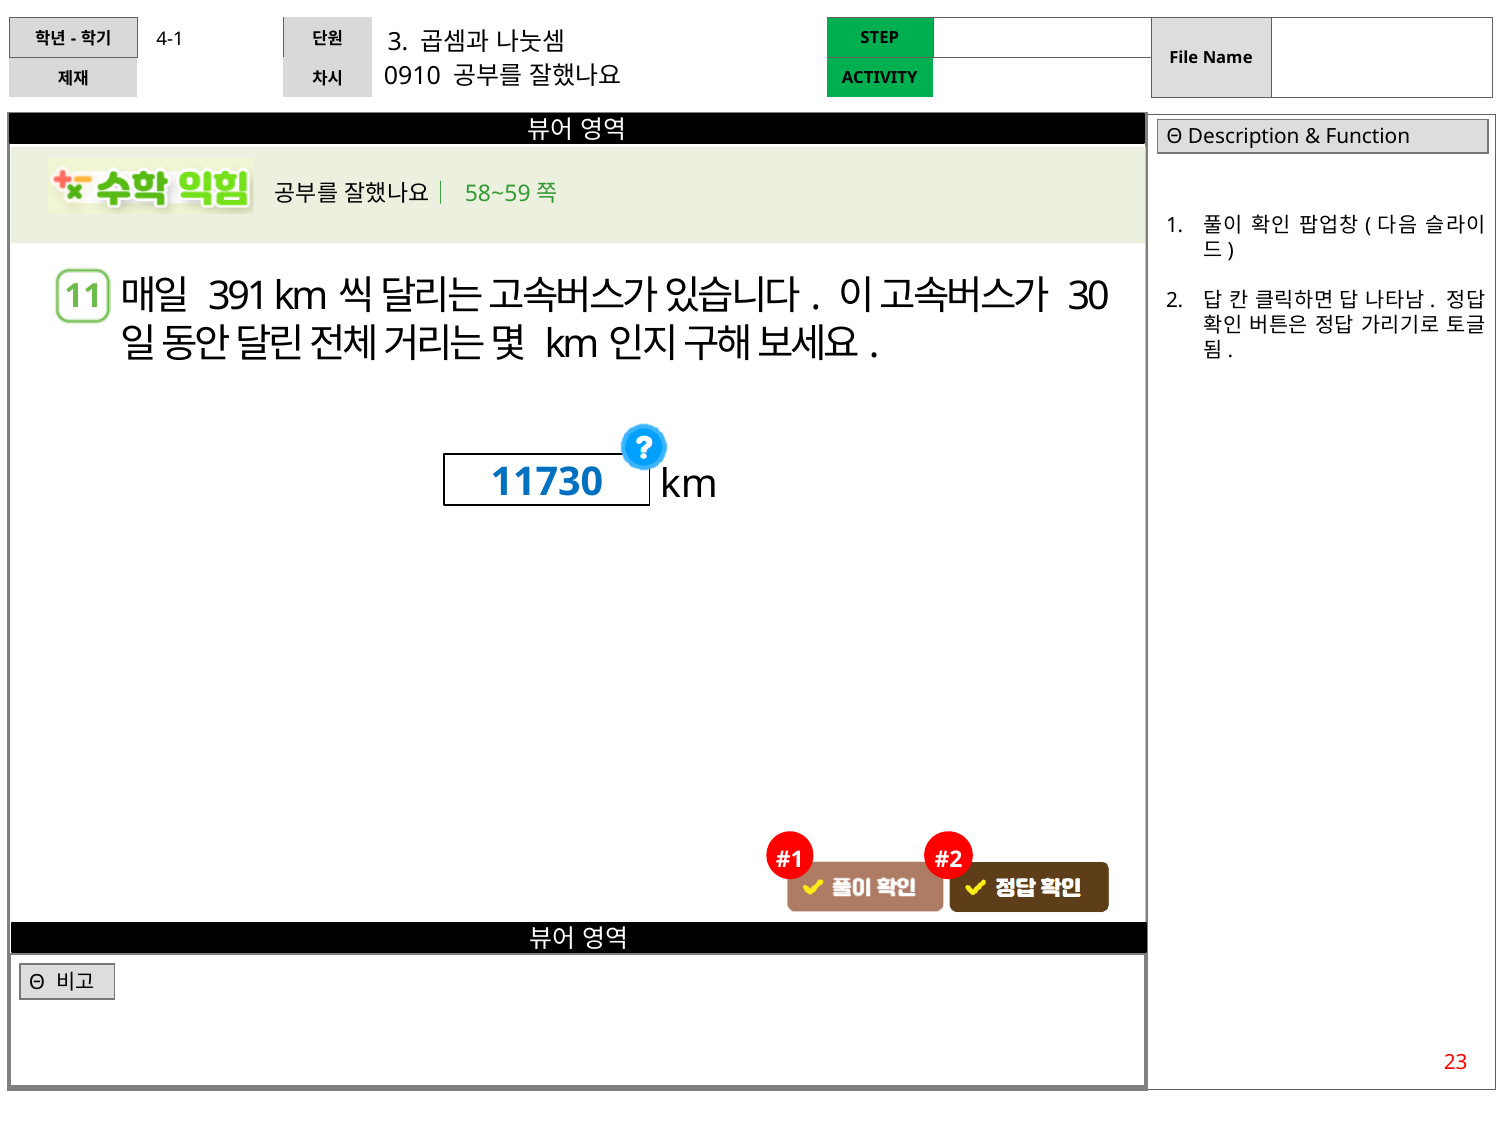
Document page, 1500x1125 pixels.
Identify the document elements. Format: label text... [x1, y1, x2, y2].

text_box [243, 448, 488, 484]
text_box 0910 공부를 잘했나요 [369, 52, 787, 98]
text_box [48, 265, 119, 327]
picture [784, 858, 944, 913]
picture [48, 158, 254, 214]
picture [948, 858, 1111, 913]
text_box km [637, 450, 740, 513]
text_box 4-1 [141, 18, 284, 55]
text_box 매일 391 km씩 달리는 고속버스가 있습니다. 이 고속버스가 30일 동안 달린 전체 거리는 몇 km인지 구해 보세요. [105, 263, 1134, 373]
text_box #2 [922, 829, 975, 858]
text_box 11730 [444, 454, 637, 506]
table_header Θ Description & Function [1158, 120, 1487, 152]
text_box 3. 곱셈과 나눗셈 [372, 18, 828, 43]
text_box #1 [764, 829, 816, 879]
picture [614, 417, 674, 477]
text_box 풀이 확인 팝업창(다음 슬라이드) 답 칸 클릭하면 답 나타남. 정답 확인 버튼은 정답 가리기로 토글 됨. [1151, 179, 1500, 369]
text_box 공부를 잘했나요│ 58~59쪽 [259, 171, 808, 214]
